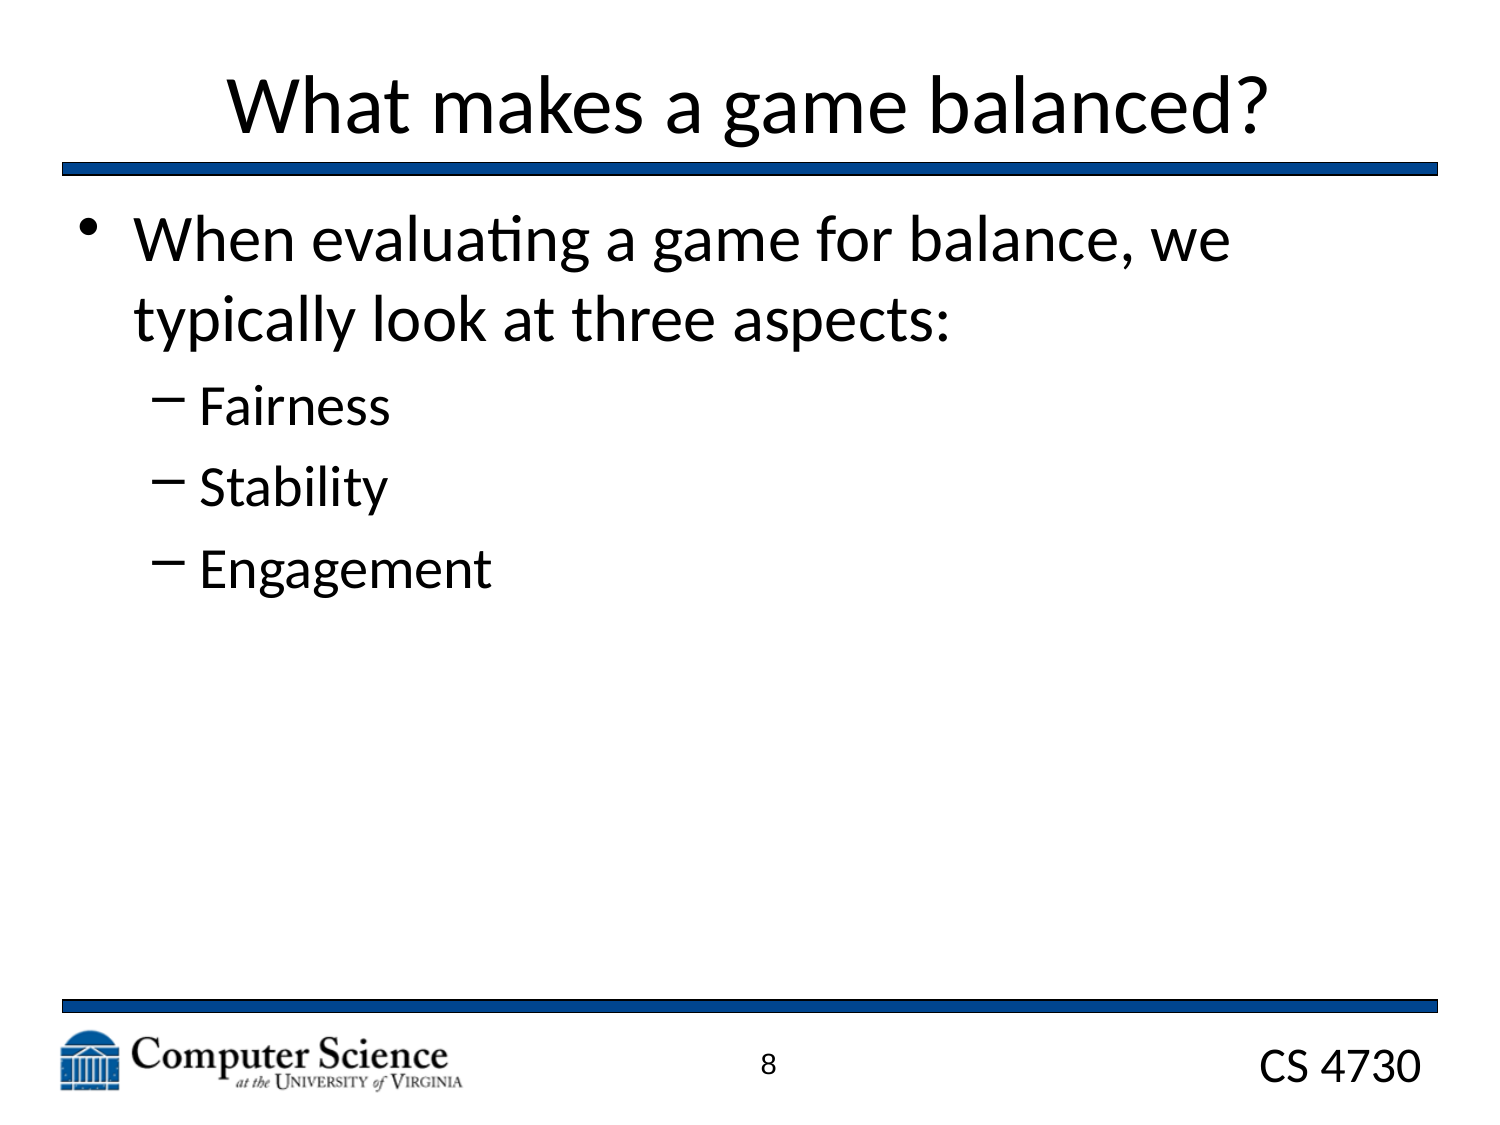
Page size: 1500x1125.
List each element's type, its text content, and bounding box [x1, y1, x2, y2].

footer 8 [512, 1037, 1026, 1088]
title What makes a game balanced? [62, 49, 1438, 151]
list When evaluating a game for balance, we typically look at three aspects: Fairness Stability Engagement [62, 187, 1438, 1001]
picture [50, 1024, 472, 1101]
